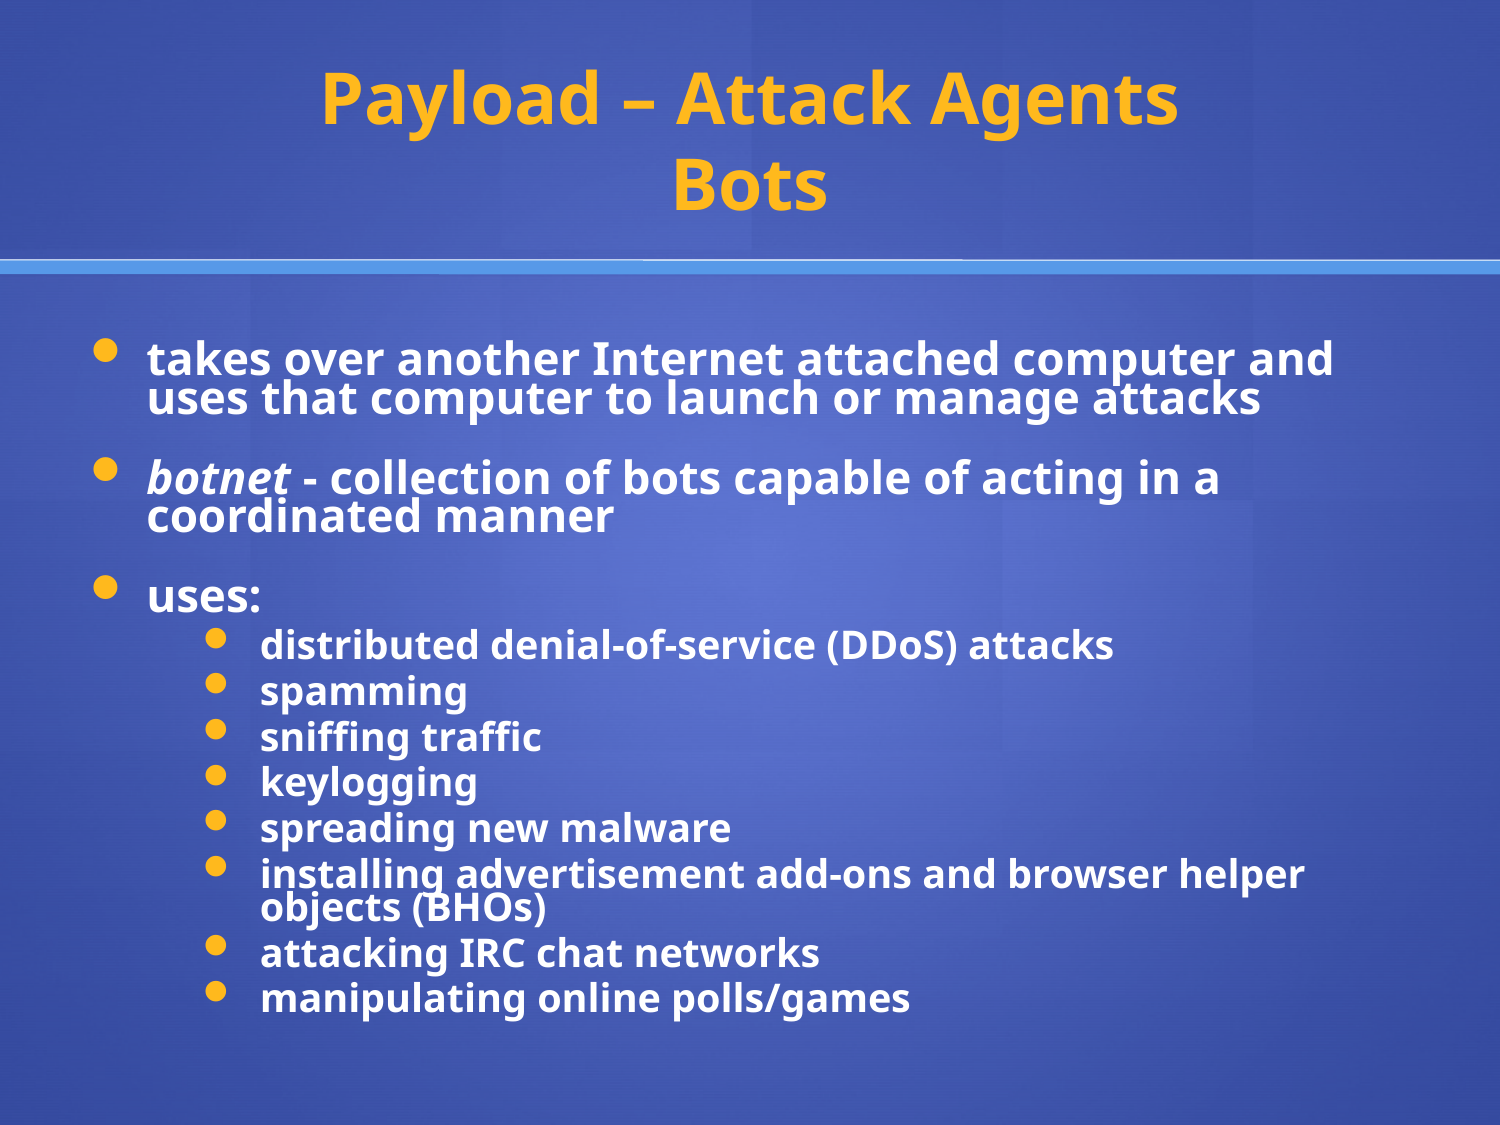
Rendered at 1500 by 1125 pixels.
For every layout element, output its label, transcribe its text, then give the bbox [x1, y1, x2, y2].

title Payload – Attack Agents Bots [75, 45, 1425, 233]
list takes over another Internet attached computer and uses that computer to launch or manage attacks botnet - collection of bots capable of acting in a coordinated manner uses: distributed denial-of-service (DDoS) attacks spamming sniffing traffic keylogging spreading new malware installing advertisement add-ons and browser helper objects (BHOs) attacking IRC chat networks manipulating online polls/games [75, 337, 1425, 1088]
